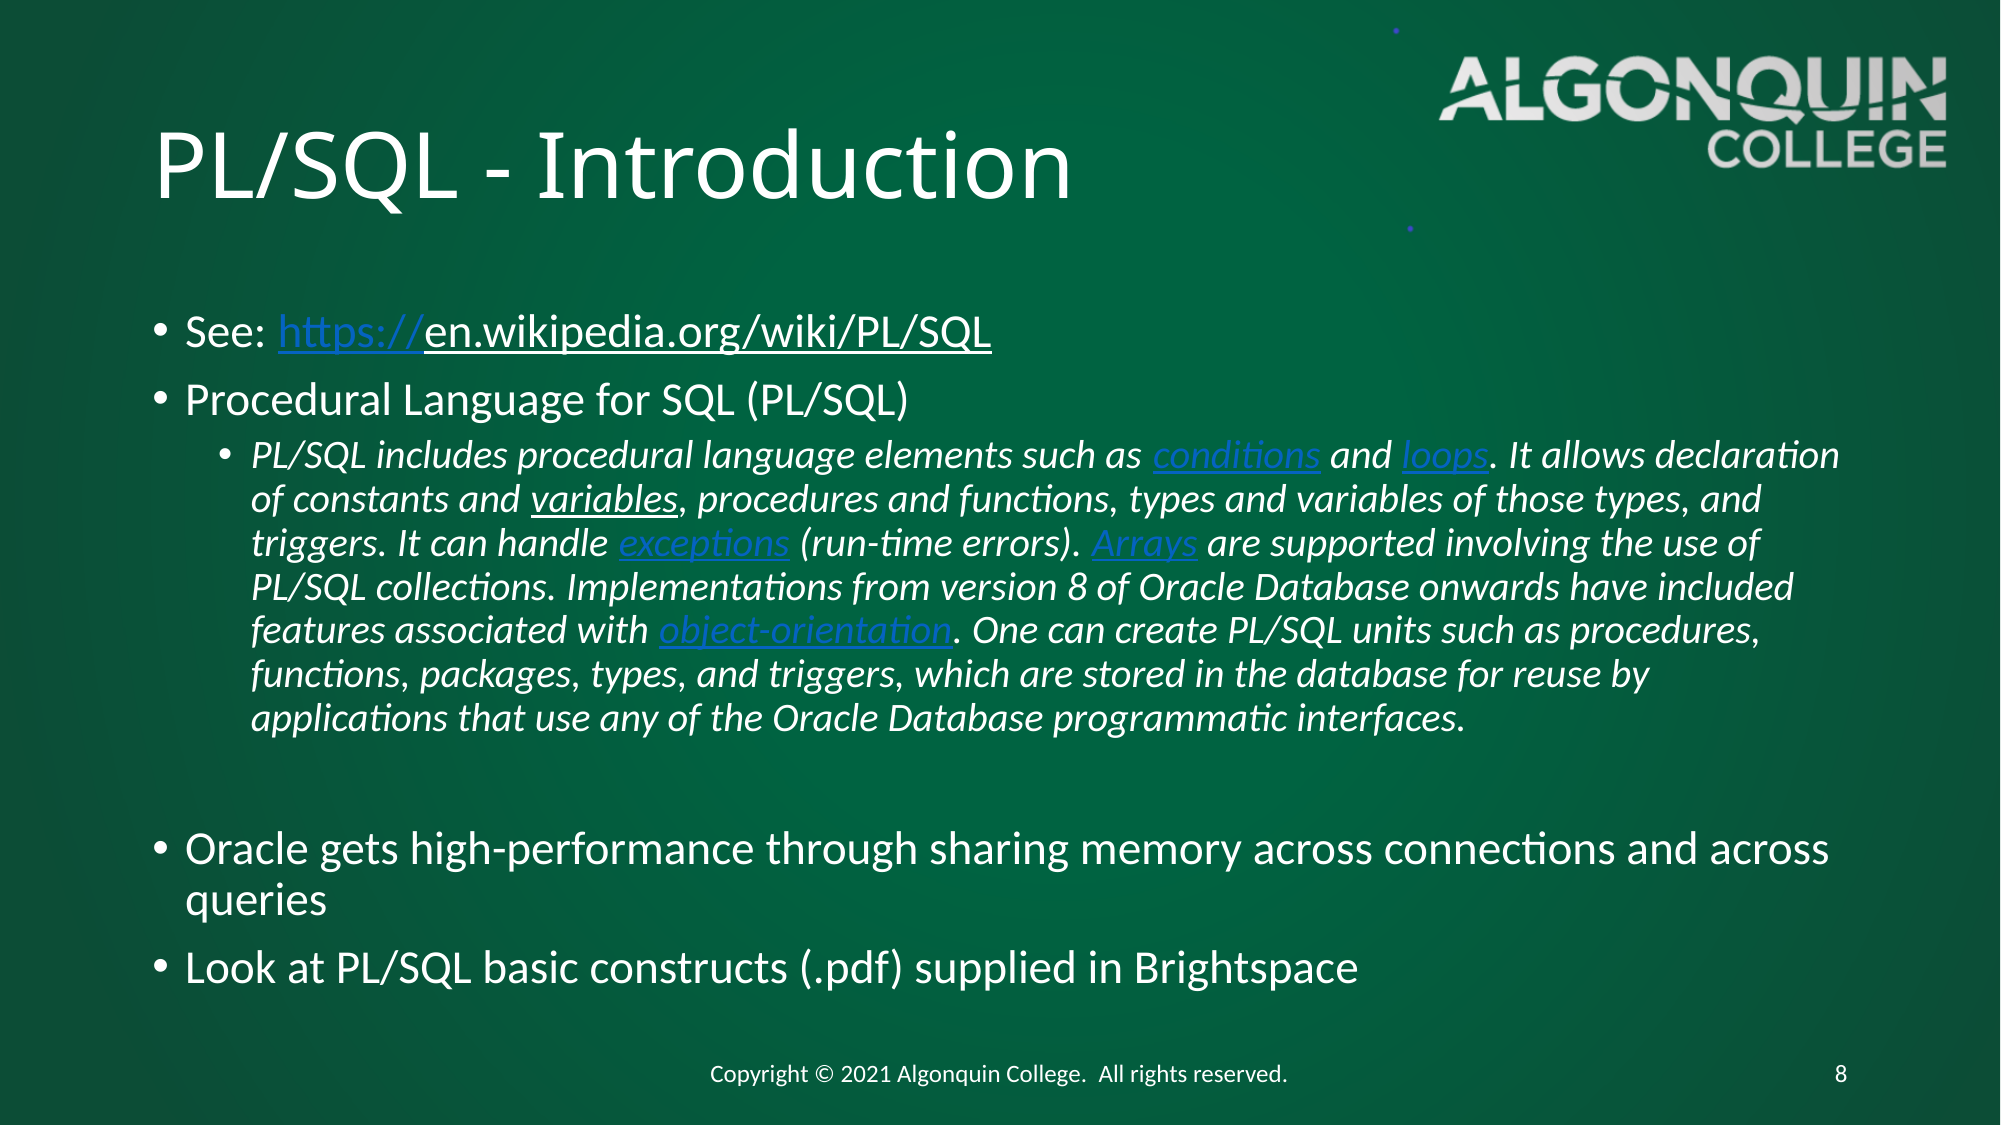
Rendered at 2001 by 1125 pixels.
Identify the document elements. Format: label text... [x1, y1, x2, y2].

slide_number 8 [1412, 1042, 1863, 1103]
list See: https://en.wikipedia.org/wiki/PL/SQL Procedural Language for SQL (PL/SQL) PL/SQL includes procedural language elements such as conditions and loops. It allows declaration of constants and variables, procedures and functions, types and variables of those types, and triggers. It can handle exceptions (run-time errors). Arrays are supported involving the use of PL/SQL collections. Implementations from version 8 of Oracle Database onwards have included features associated with object-orientation. One can create PL/SQL units such as procedures, functions, packages, types, and triggers, which are stored in the database for reuse by applications that use any of the Oracle Database programmatic interfaces. Oracle gets high-performance through sharing memory across connections and across queries Look at PL/SQL basic constructs (.pdf) supplied in Brightspace [137, 299, 1863, 1014]
footer Copyright © 2021 Algonquin College. All rights reserved. [662, 1042, 1338, 1103]
picture [0, 0, 2001, 1125]
title PL/SQL - Introduction [137, 59, 1863, 278]
